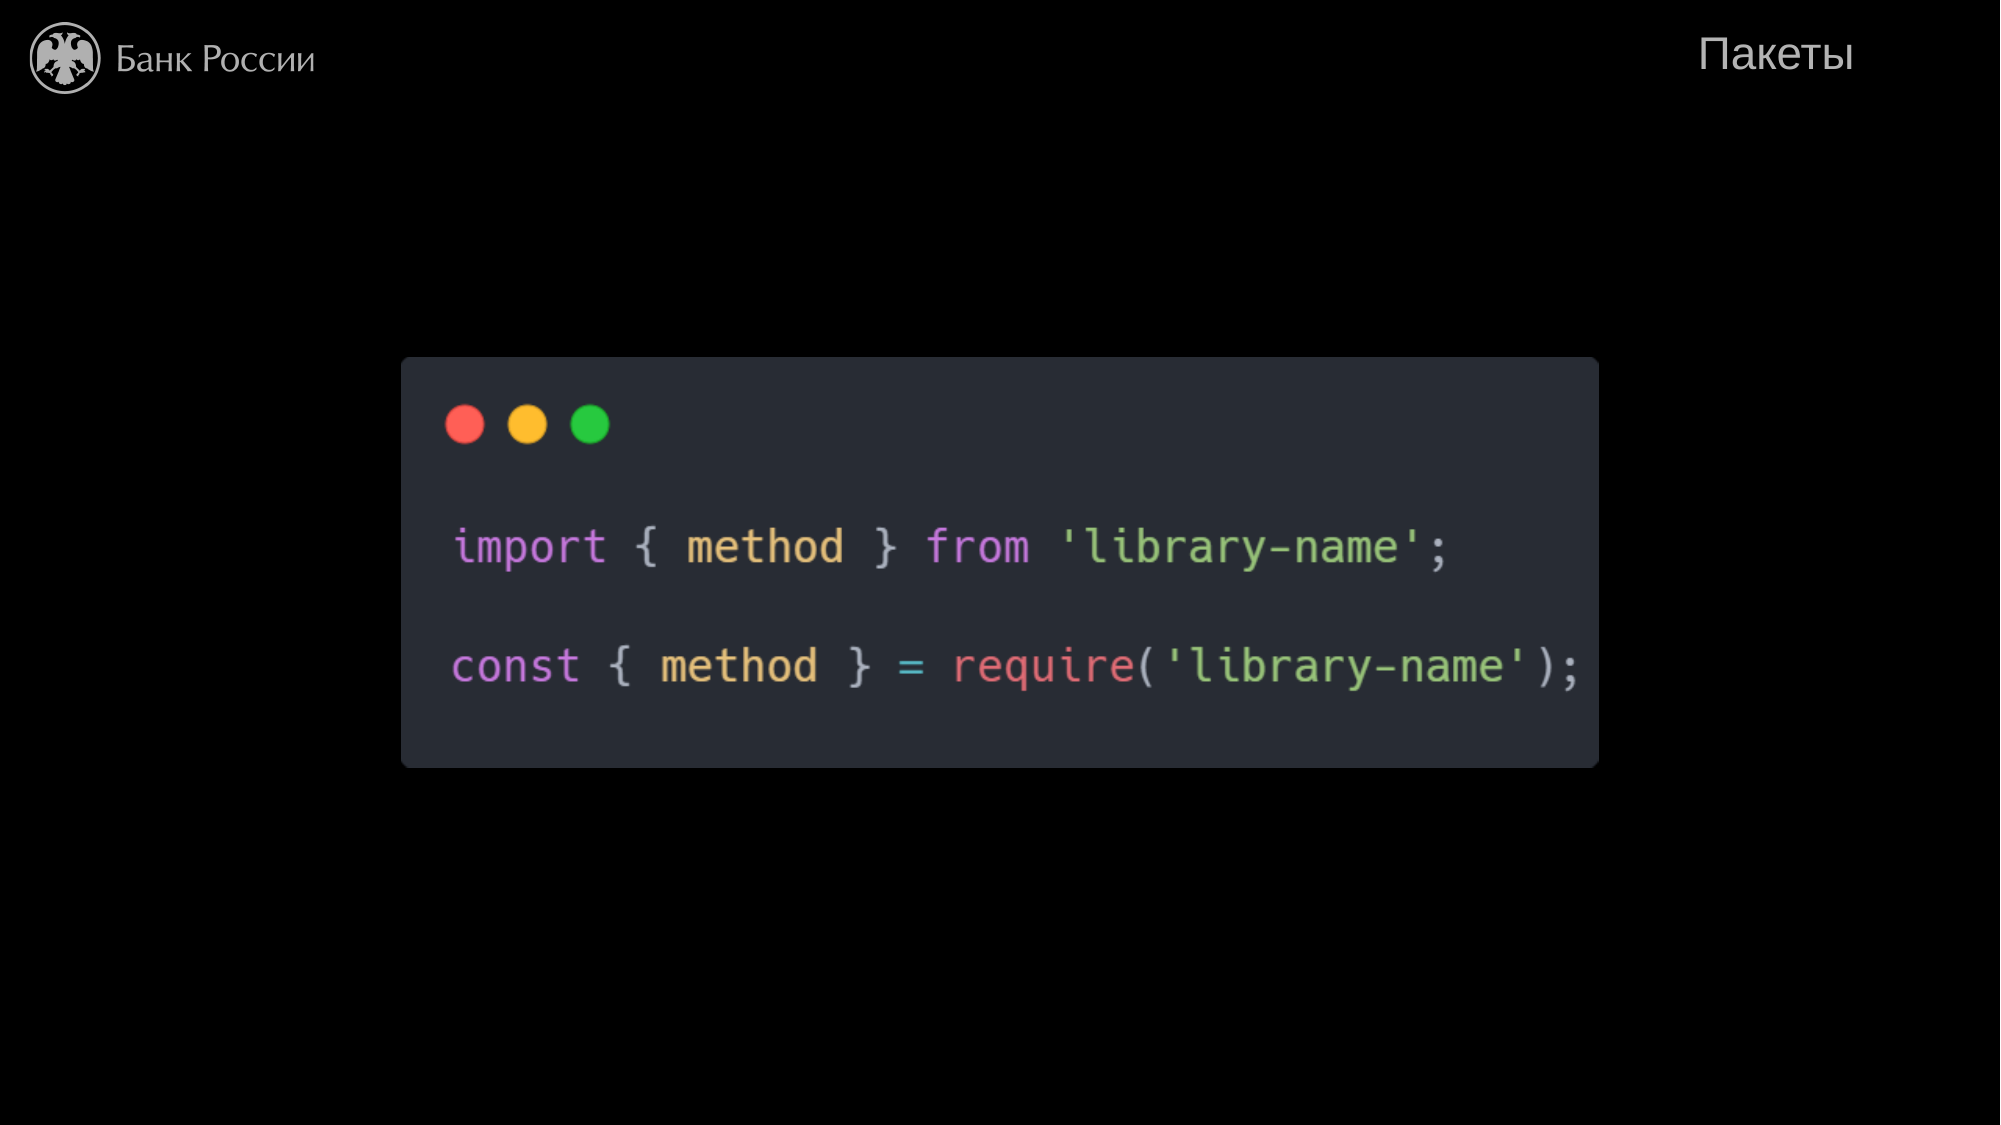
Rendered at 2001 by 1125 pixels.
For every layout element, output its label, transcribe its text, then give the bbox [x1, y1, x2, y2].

title Пакеты [954, 22, 1870, 94]
picture [29, 22, 314, 94]
picture [401, 357, 1599, 768]
